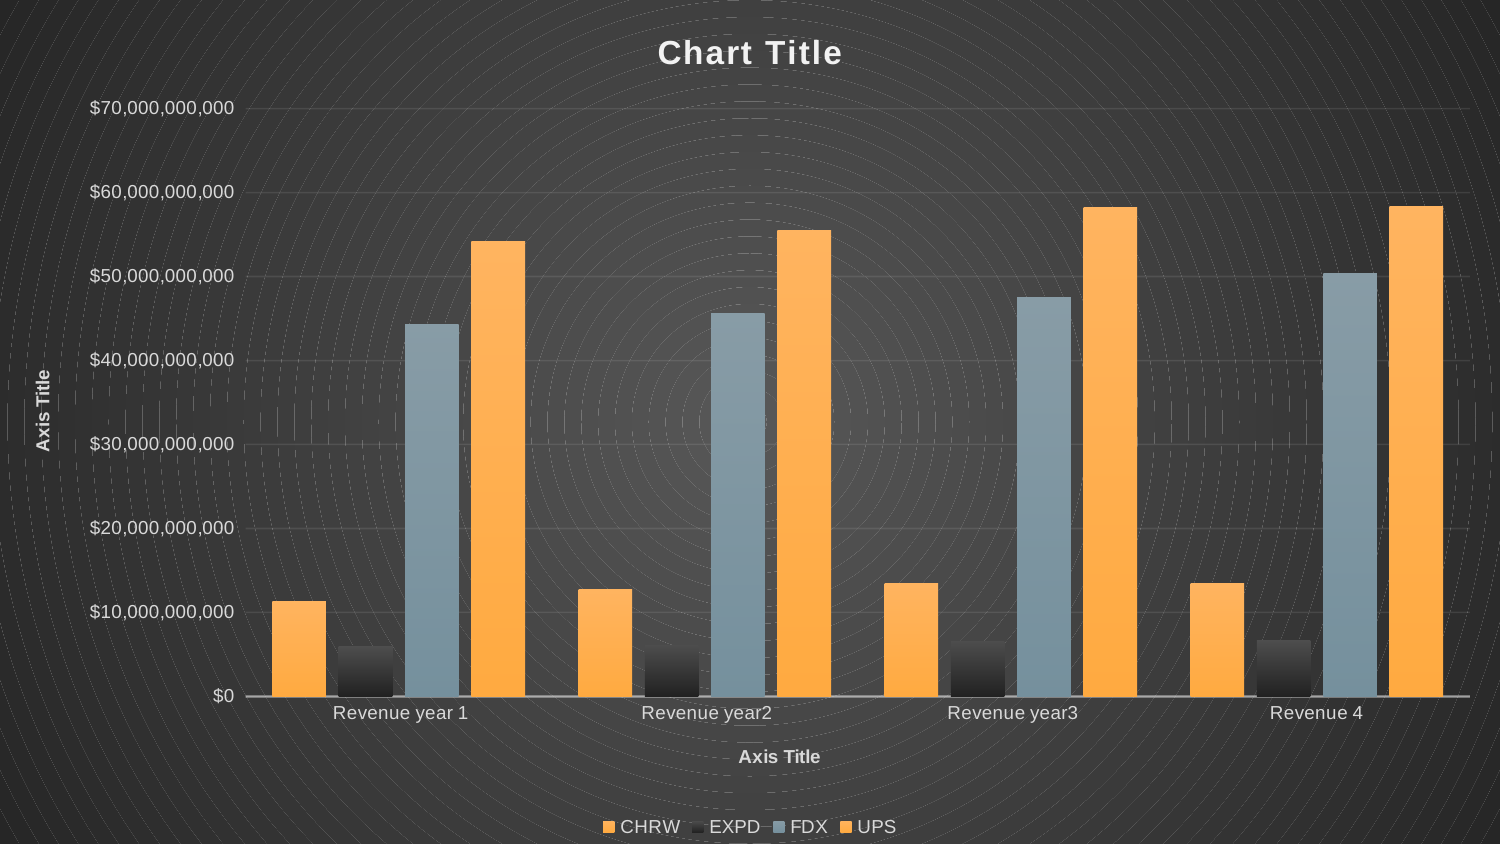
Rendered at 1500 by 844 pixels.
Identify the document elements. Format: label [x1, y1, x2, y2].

chart [0, 0, 1500, 844]
